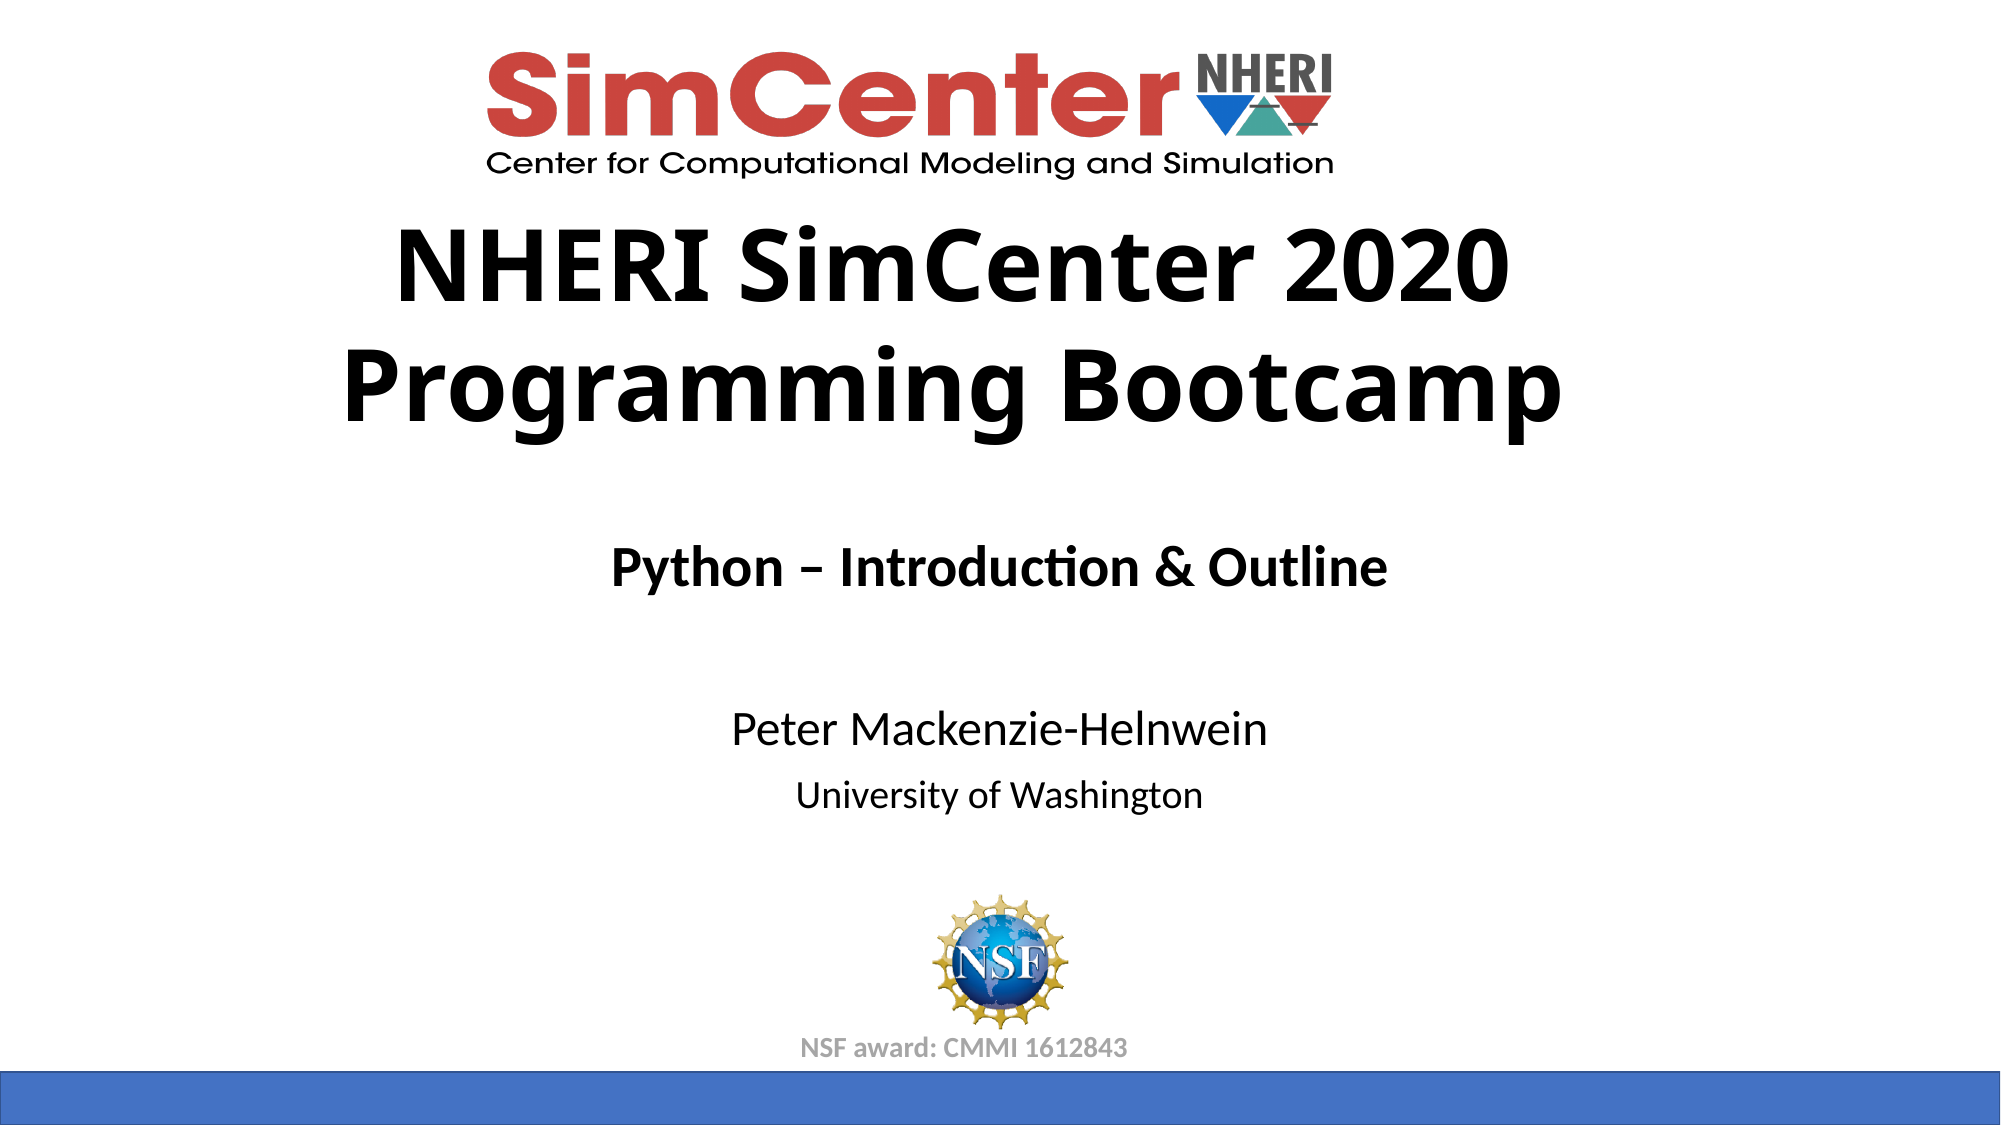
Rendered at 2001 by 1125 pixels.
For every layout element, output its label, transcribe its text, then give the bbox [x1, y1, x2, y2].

list University of Washington [503, 766, 1497, 825]
picture [465, 38, 1351, 194]
subtitle Python – Introduction & Outline [198, 471, 1802, 665]
picture [930, 892, 1070, 1031]
list Peter Mackenzie-Helnwein [503, 695, 1497, 764]
